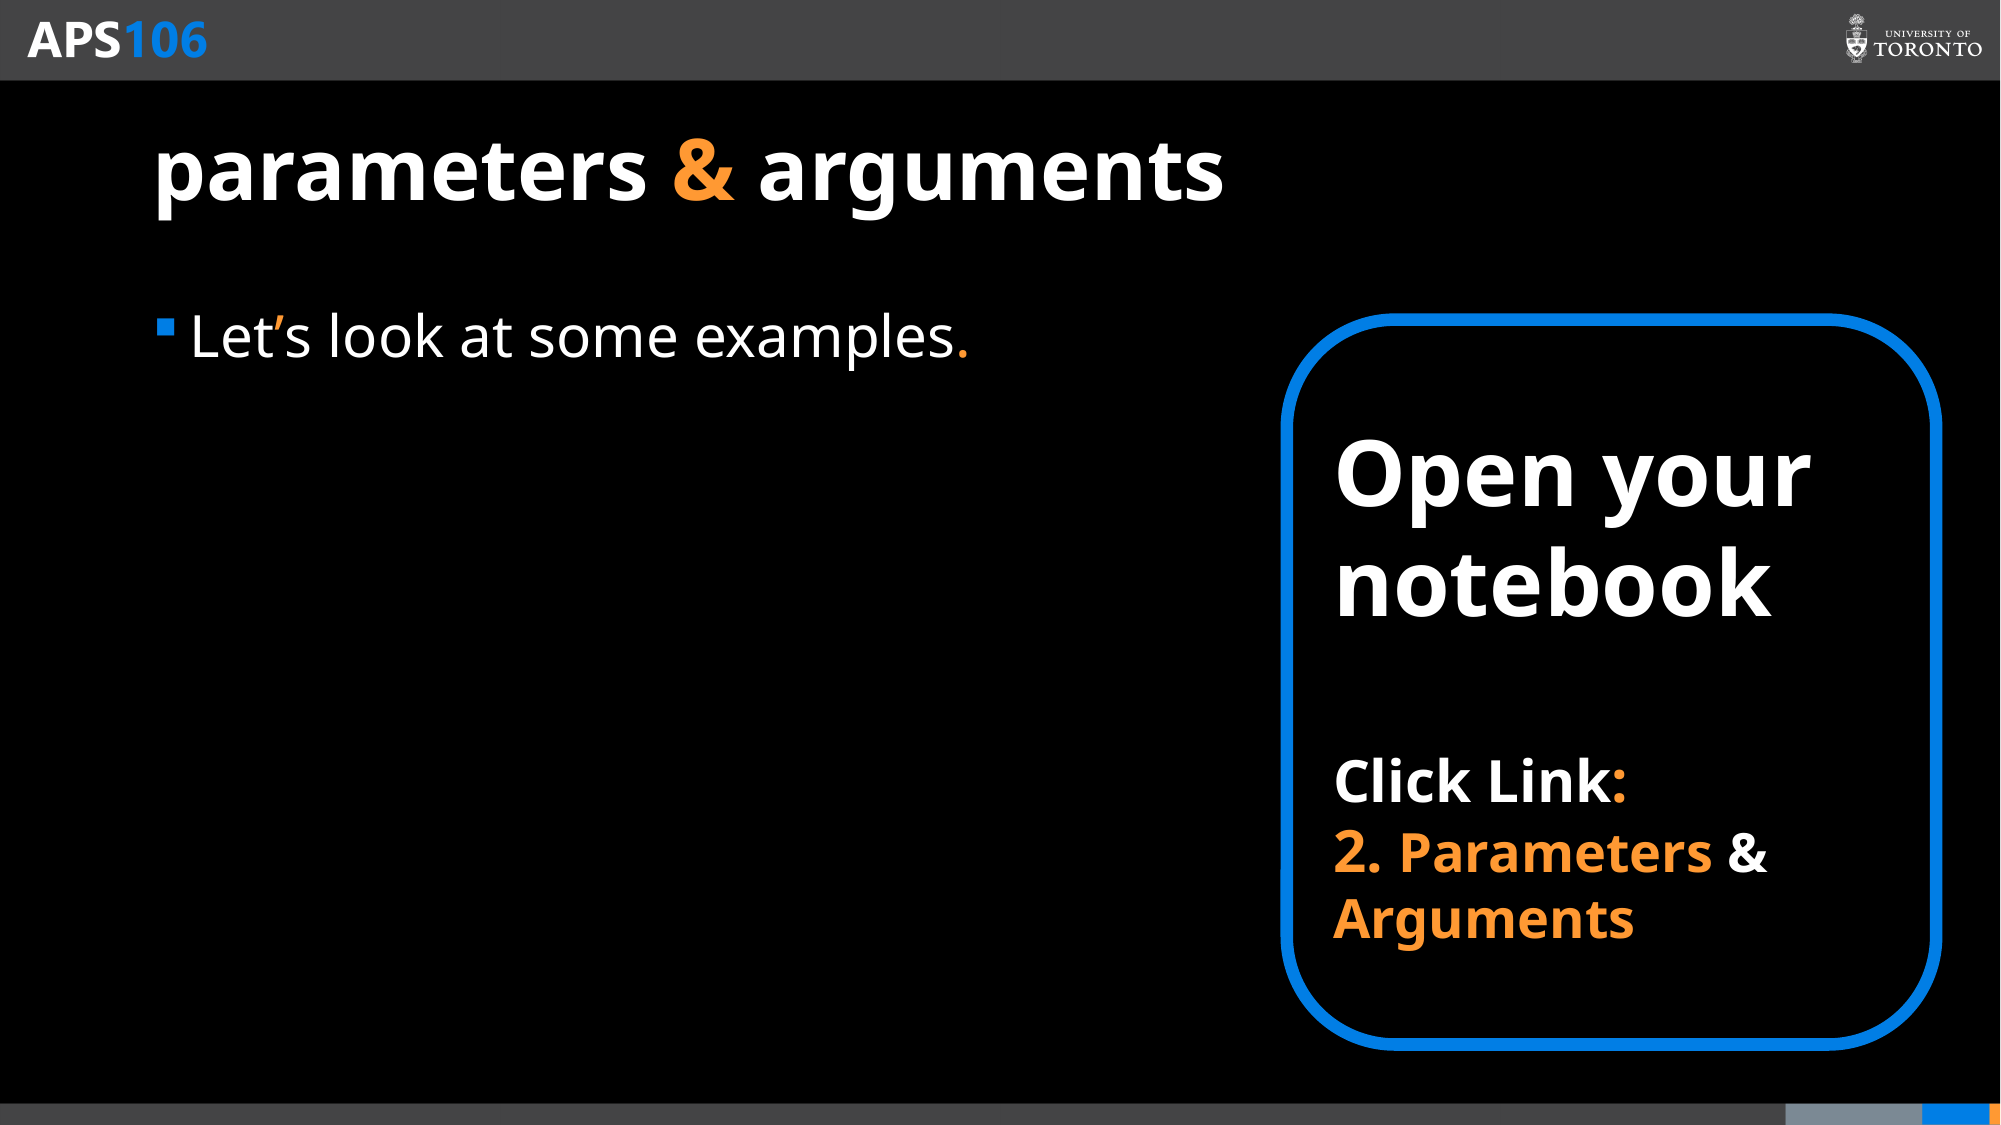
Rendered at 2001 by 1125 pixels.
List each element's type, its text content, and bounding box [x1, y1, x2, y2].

list Let’s look at some examples. [137, 299, 1266, 1104]
title parameters & arguments [137, 119, 1863, 227]
picture [0, 0, 2001, 1125]
text_box Open your notebook Click Link: 2. Parameters & Arguments [1285, 318, 1938, 1046]
